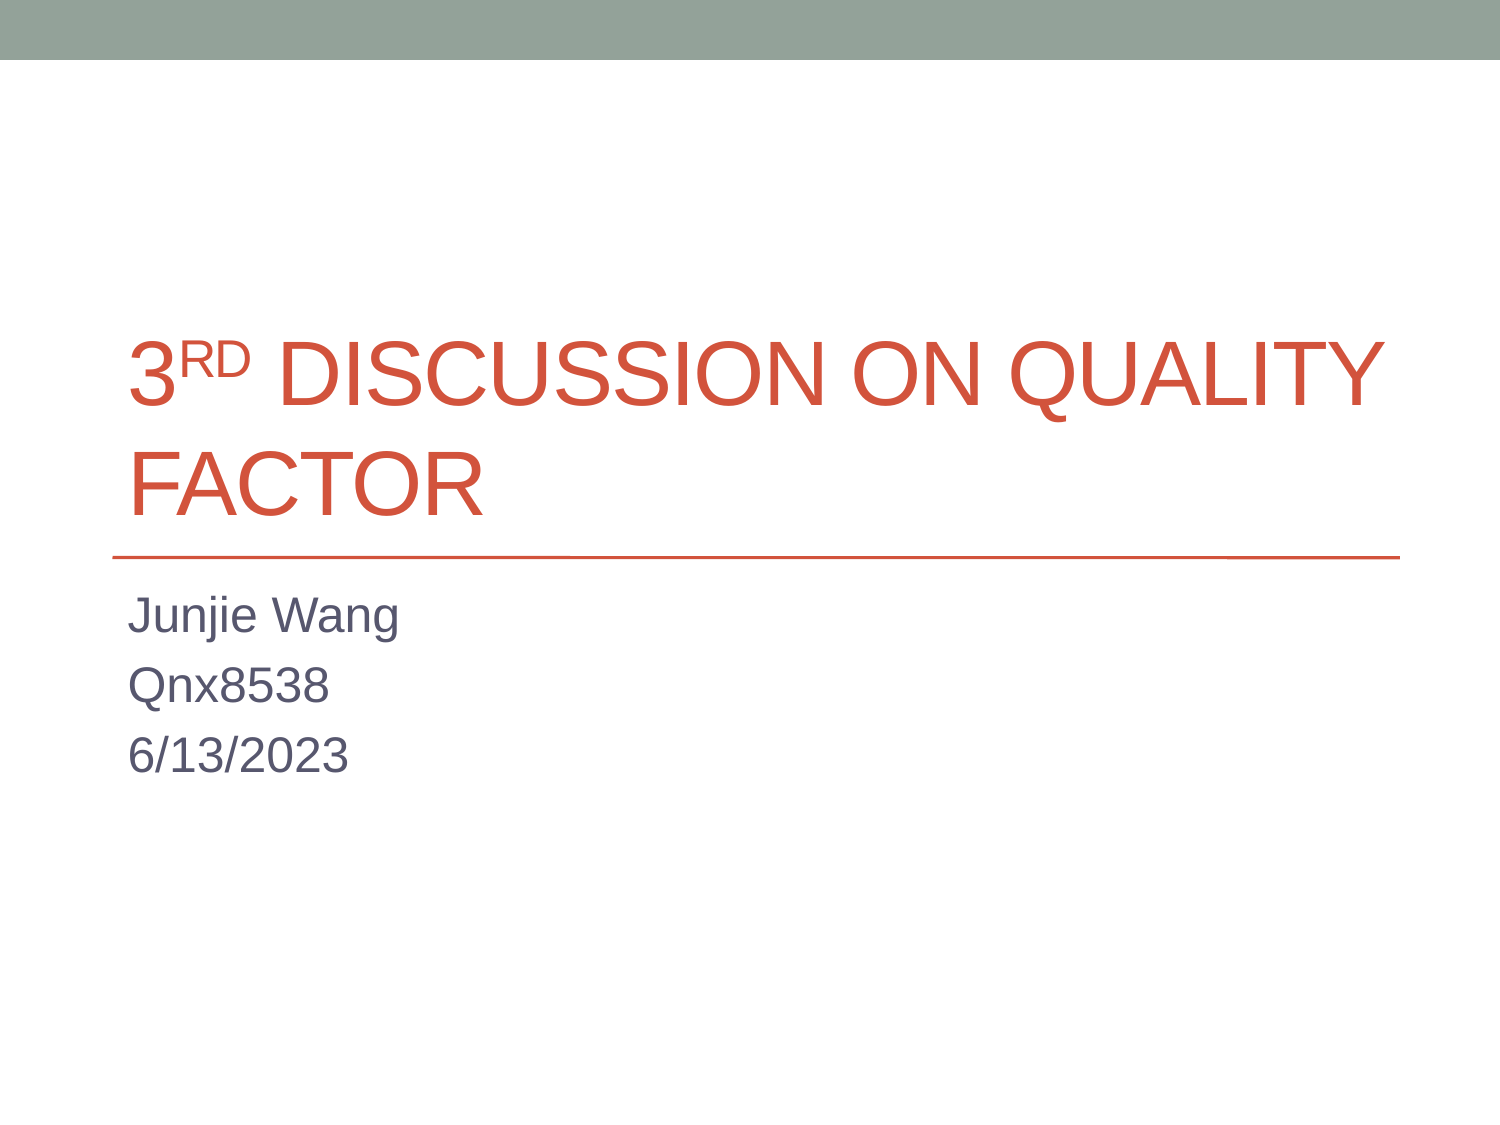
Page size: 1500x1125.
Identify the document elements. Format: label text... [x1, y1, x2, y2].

subtitle Junjie Wang Qnx8538 6/13/2023 [112, 575, 1163, 863]
title 3rd discussion ON Quality Factor [112, 224, 1400, 542]
